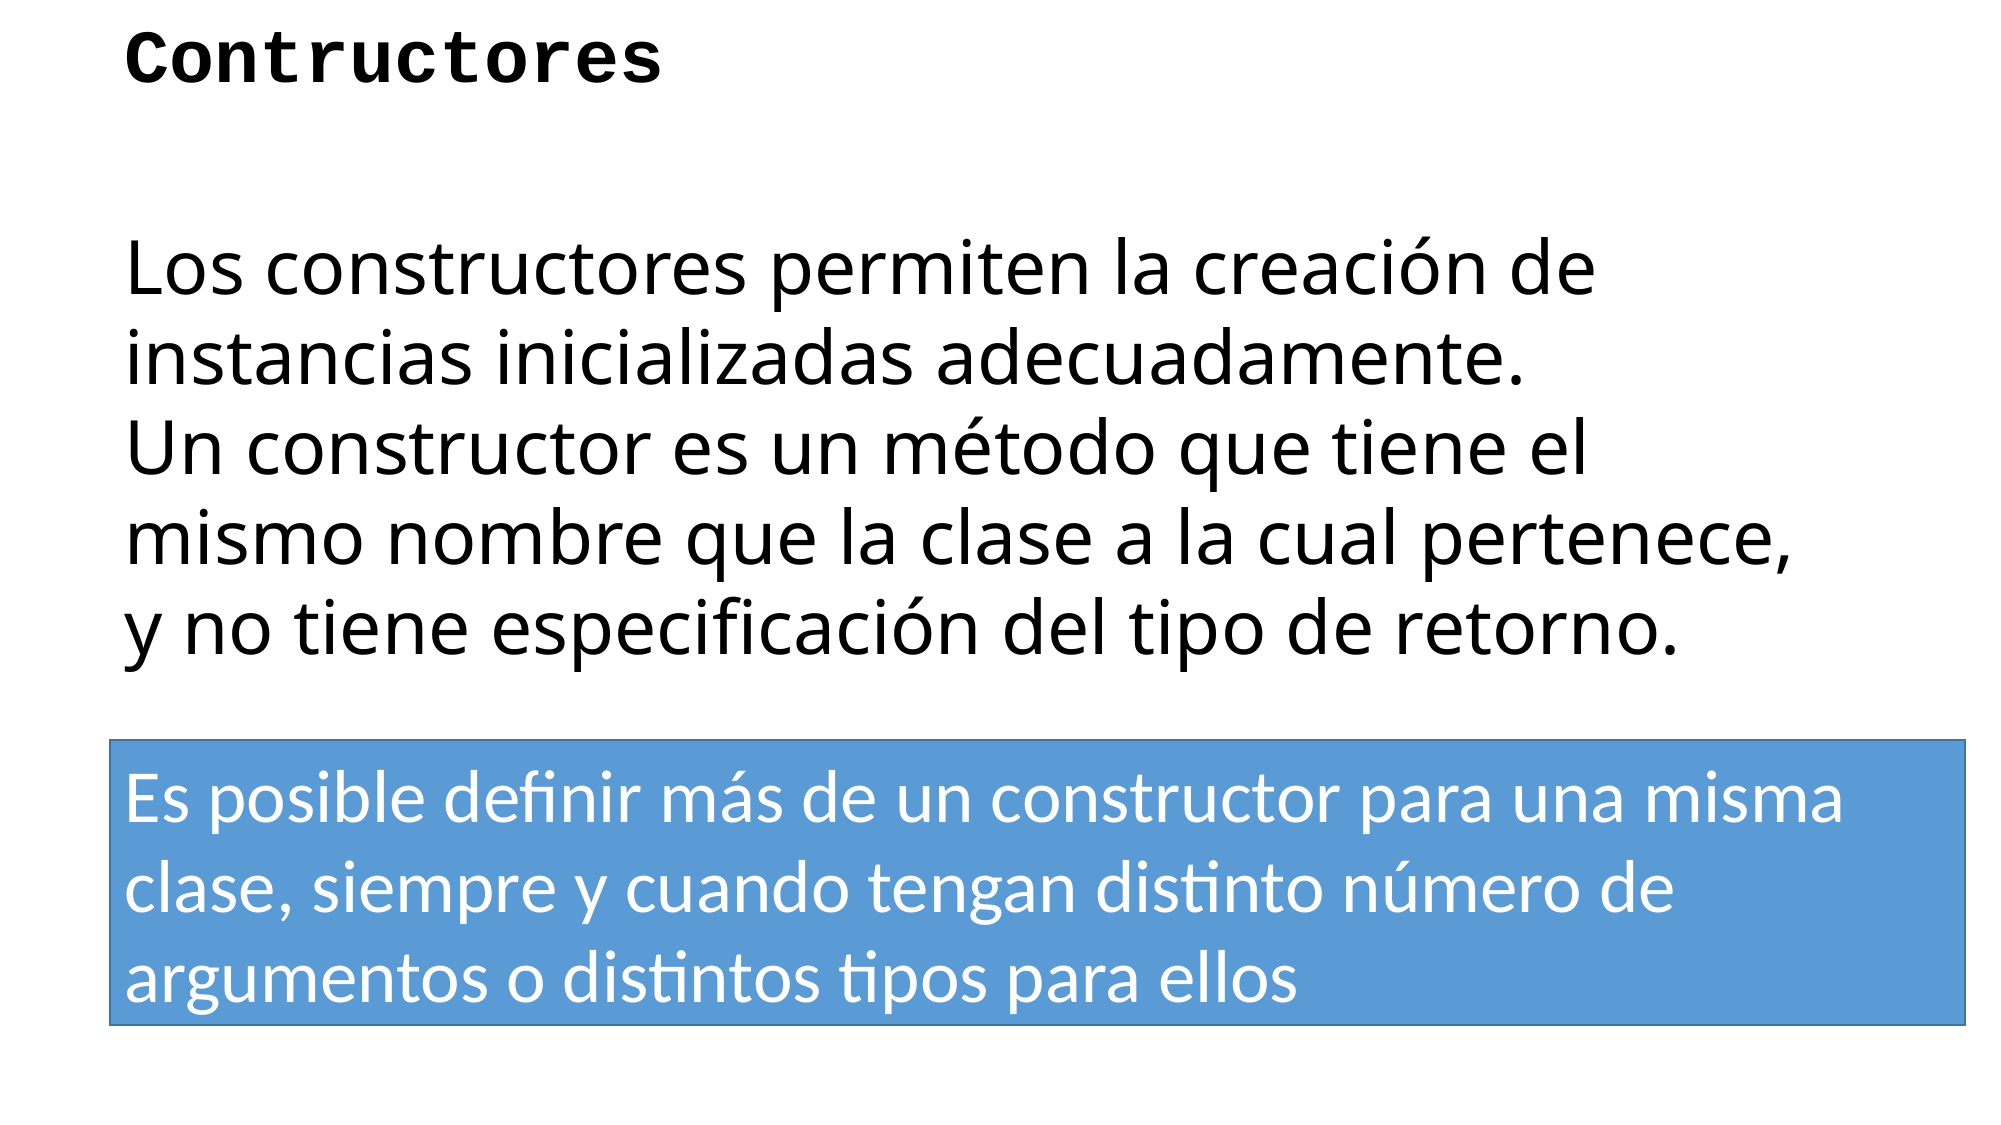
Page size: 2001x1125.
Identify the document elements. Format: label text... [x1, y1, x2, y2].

text_box Contructores [110, 0, 1948, 105]
text_box Los constructores permiten la creación de instancias inicializadas adecuadamente. Un constructor es un método que tiene el mismo nombre que la clase a la cual pertenece, y no tiene especificación del tipo de retorno. [109, 212, 1837, 677]
text_box Es posible definir más de un constructor para una misma clase, siempre y cuando tengan distinto número de argumentos o distintos tipos para ellos [109, 739, 1966, 1026]
